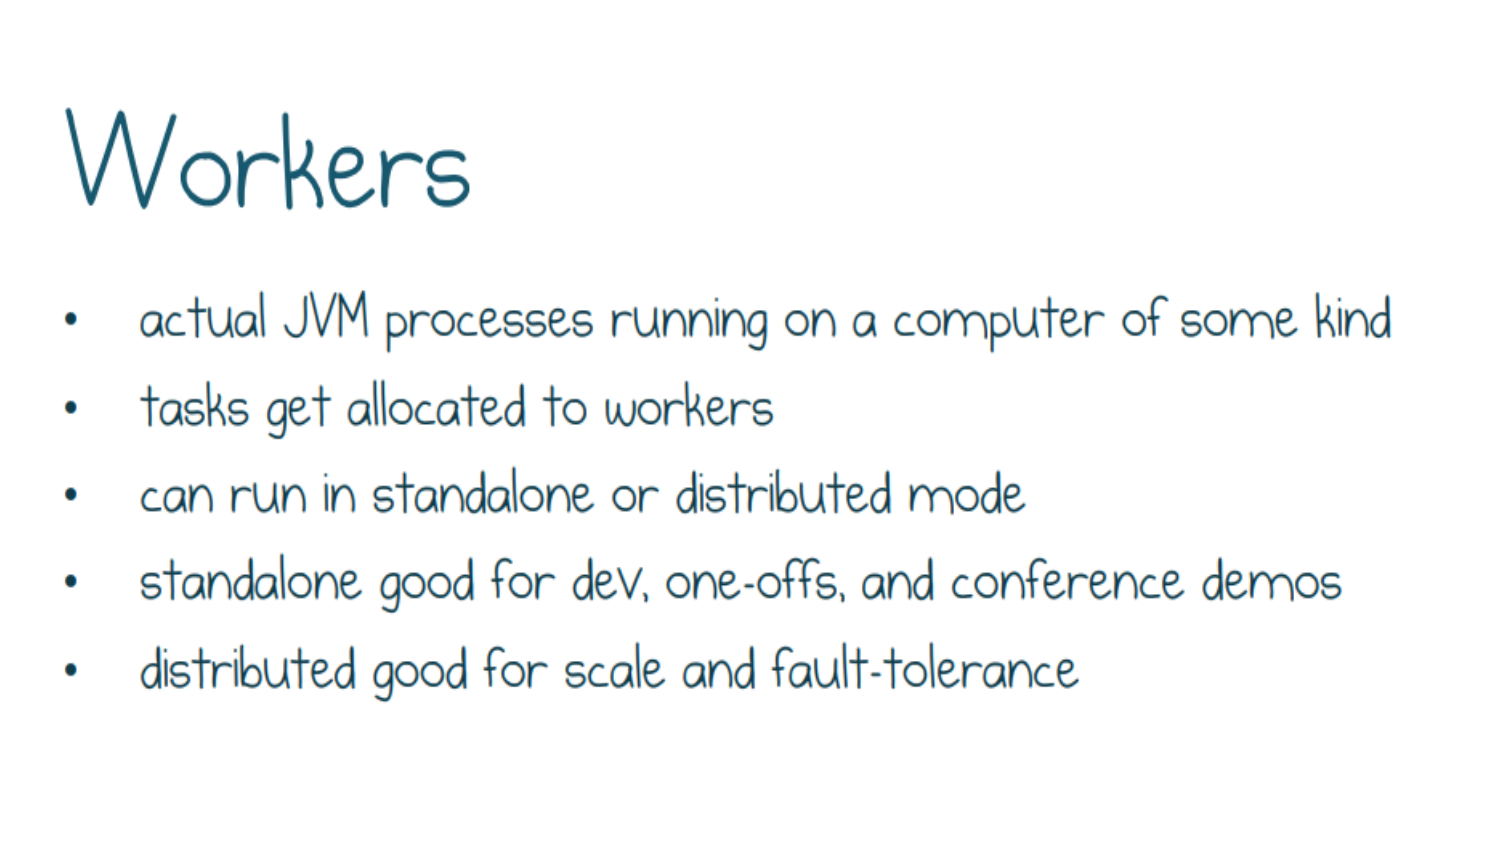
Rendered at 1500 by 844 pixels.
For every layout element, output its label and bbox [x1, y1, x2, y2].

picture [34, 72, 1456, 774]
